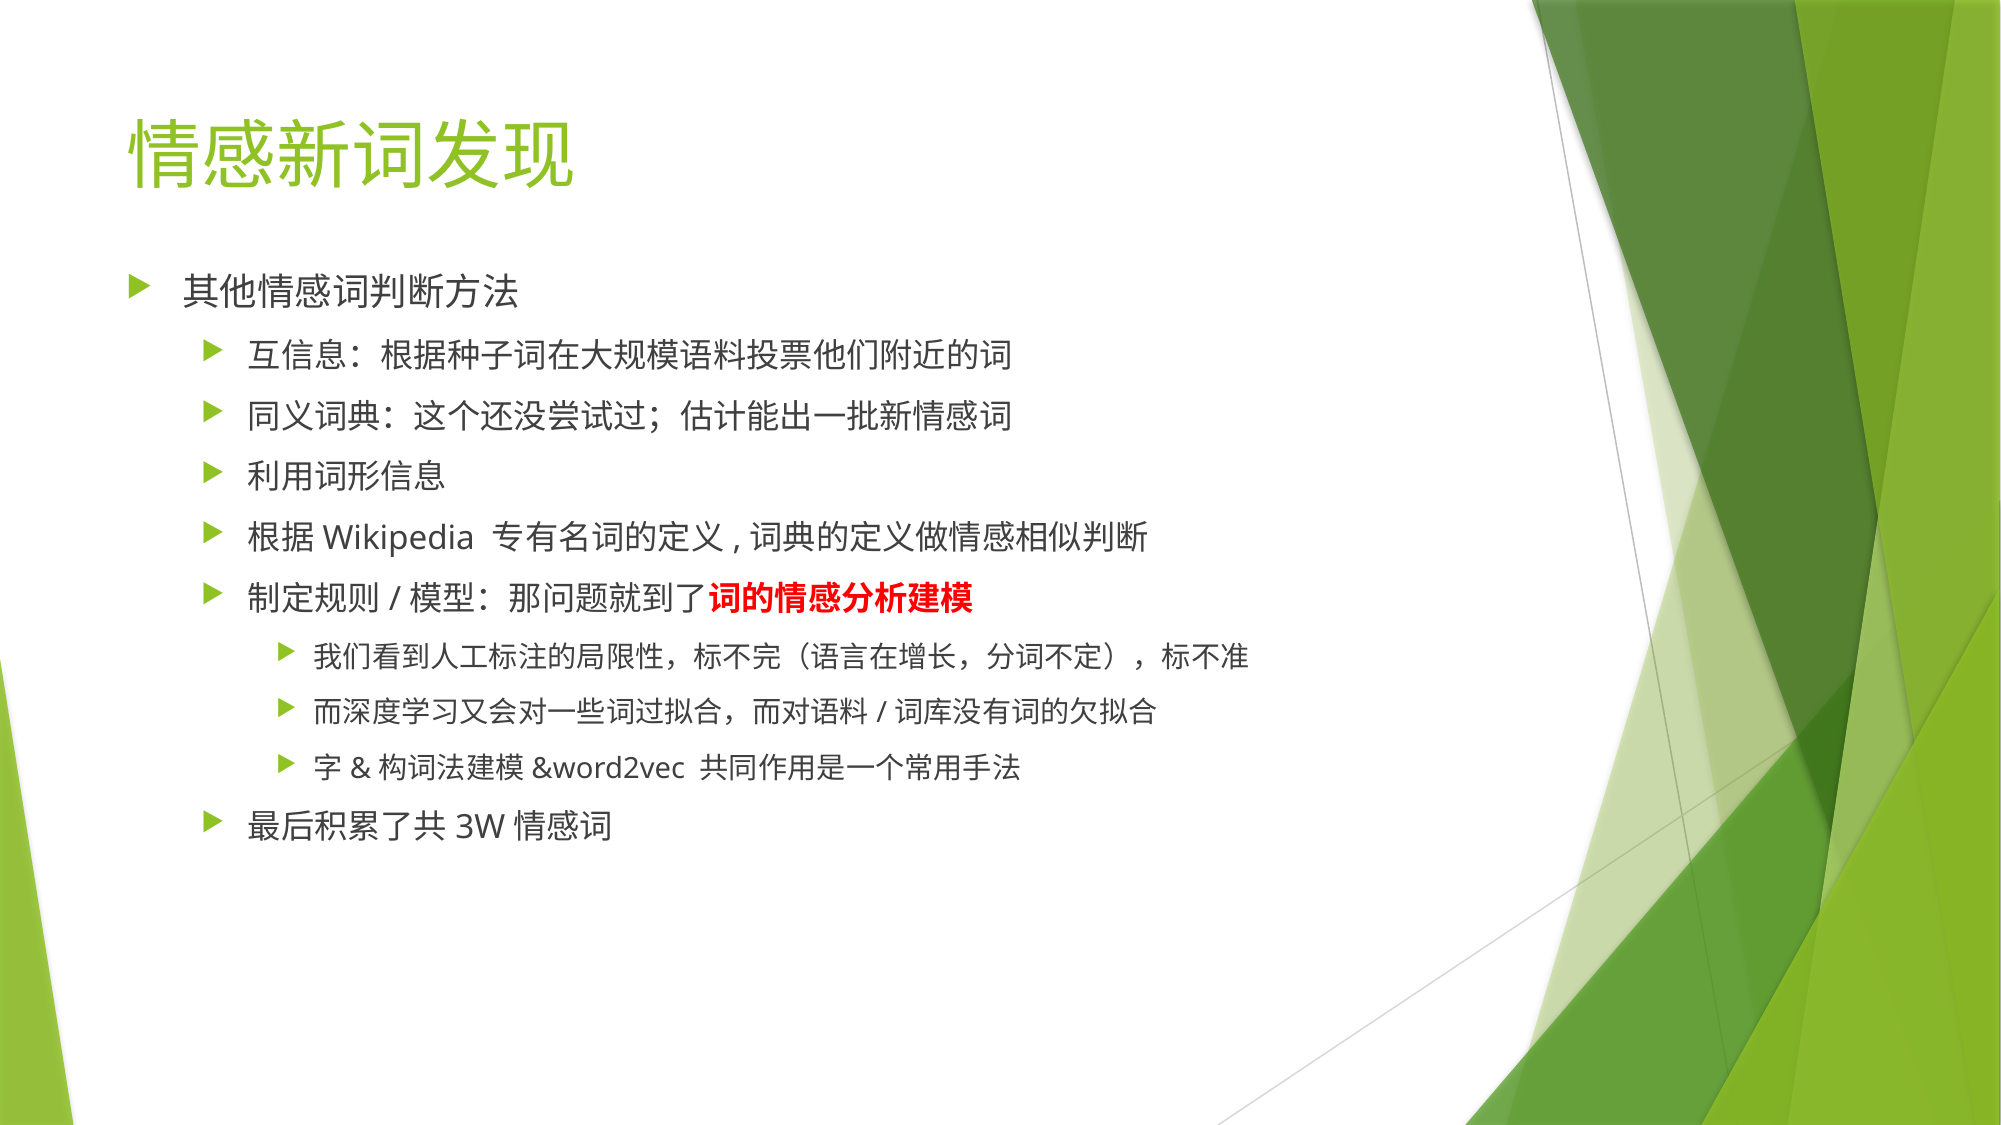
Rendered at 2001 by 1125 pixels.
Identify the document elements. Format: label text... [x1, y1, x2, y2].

title 情感新词发现 [111, 99, 1522, 260]
list 其他情感词判断方法 互信息：根据种子词在大规模语料投票他们附近的词 同义词典：这个还没尝试过；估计能出一批新情感词 利用词形信息 根据Wikipedia 专有名词的定义,词典的定义做情感相似判断 制定规则/模型：那问题就到了词的情感分析建模 我们看到人工标注的局限性，标不完（语言在增长，分词不定），标不准 而深度学习又会对一些词过拟合，而对语料/词库没有词的欠拟合 字&构词法建模&word2vec 共同作用是一个常用手法 最后积累了共3W情感词 [111, 260, 1522, 992]
